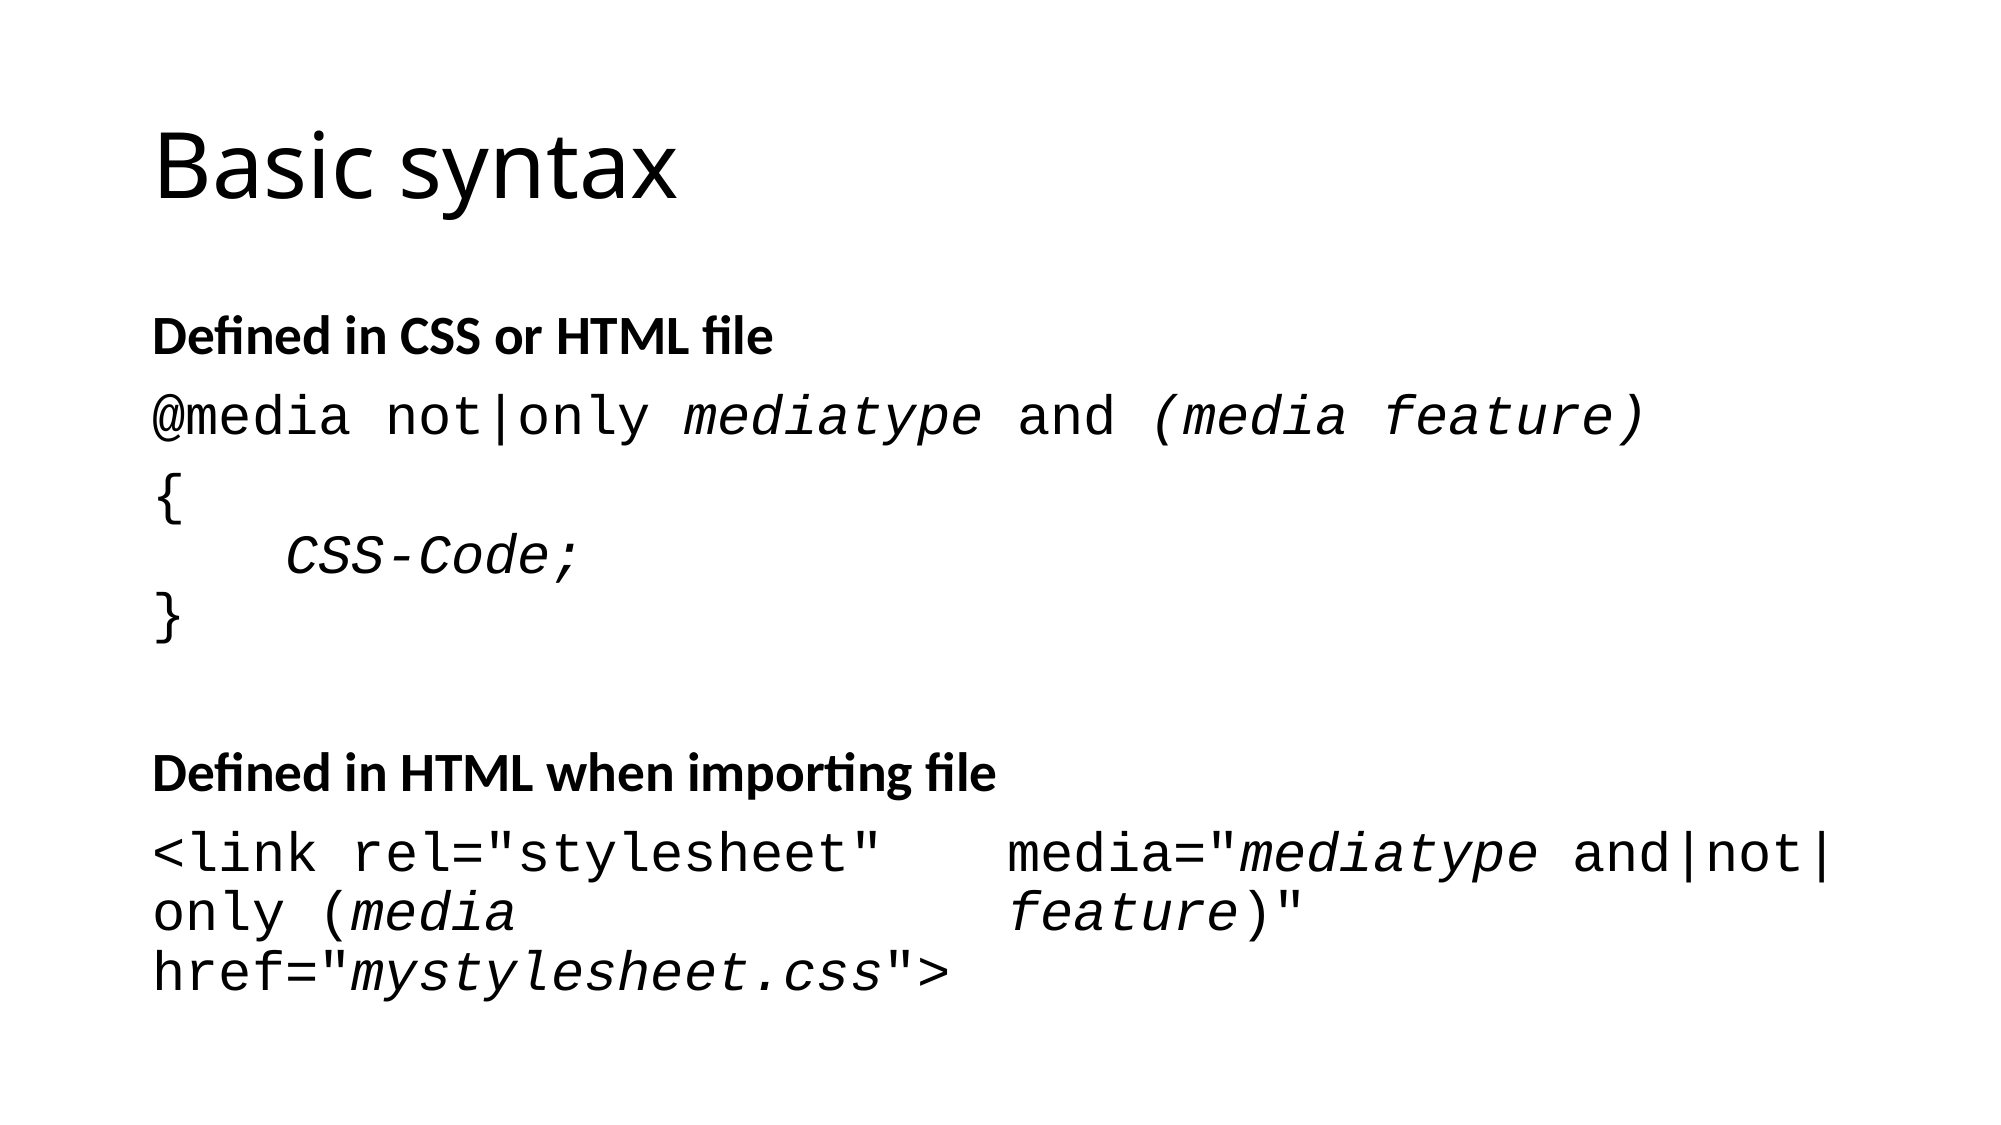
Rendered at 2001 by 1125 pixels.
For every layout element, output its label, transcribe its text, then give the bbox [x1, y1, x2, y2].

title Basic syntax [137, 59, 1863, 278]
list Defined in CSS or HTML file @media not|only mediatype and (media feature) { CSS-Code; } Defined in HTML when importing file <link rel="stylesheet" media="mediatype and|not|only (media feature)" href="mystylesheet.css"> [137, 299, 1863, 1014]
